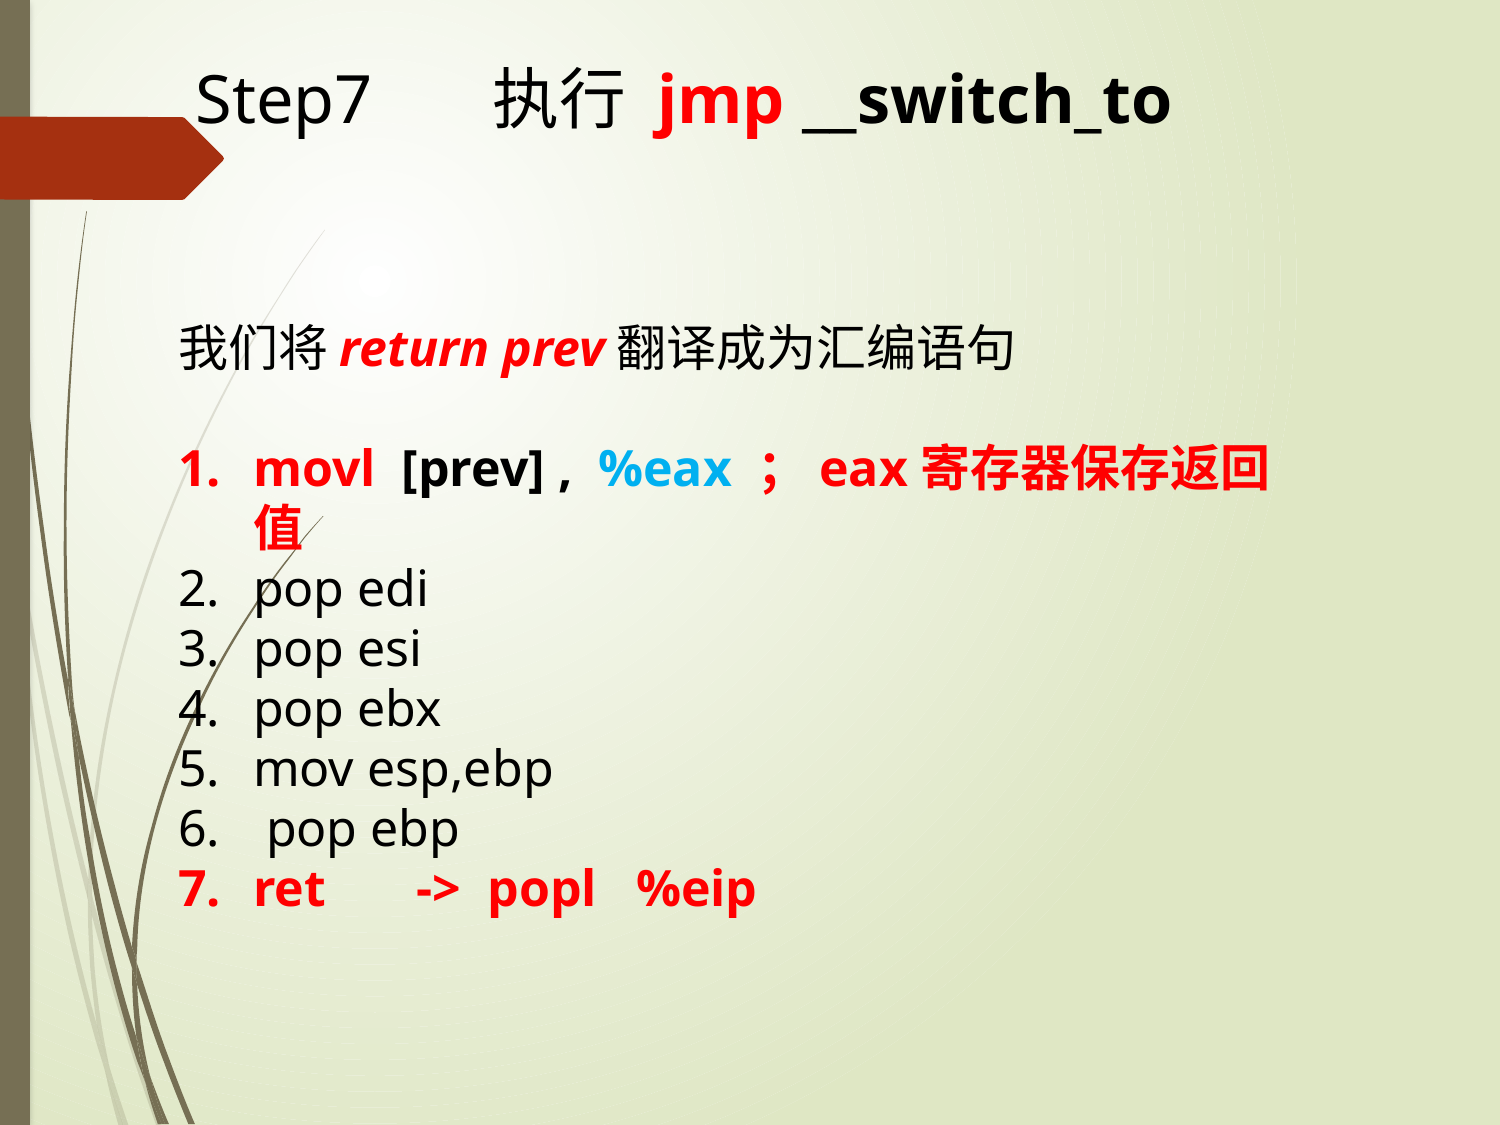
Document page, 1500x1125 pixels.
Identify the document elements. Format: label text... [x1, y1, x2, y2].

text_box Step7 执行 jmp __switch_to [163, 49, 1456, 144]
text_box 我们将return prev翻译成为汇编语句 movl [prev] , %eax ；eax寄存器保存返回值 pop edi pop esi pop ebx mov esp,ebp pop ebp ret -> popl %eip [163, 308, 1310, 1044]
